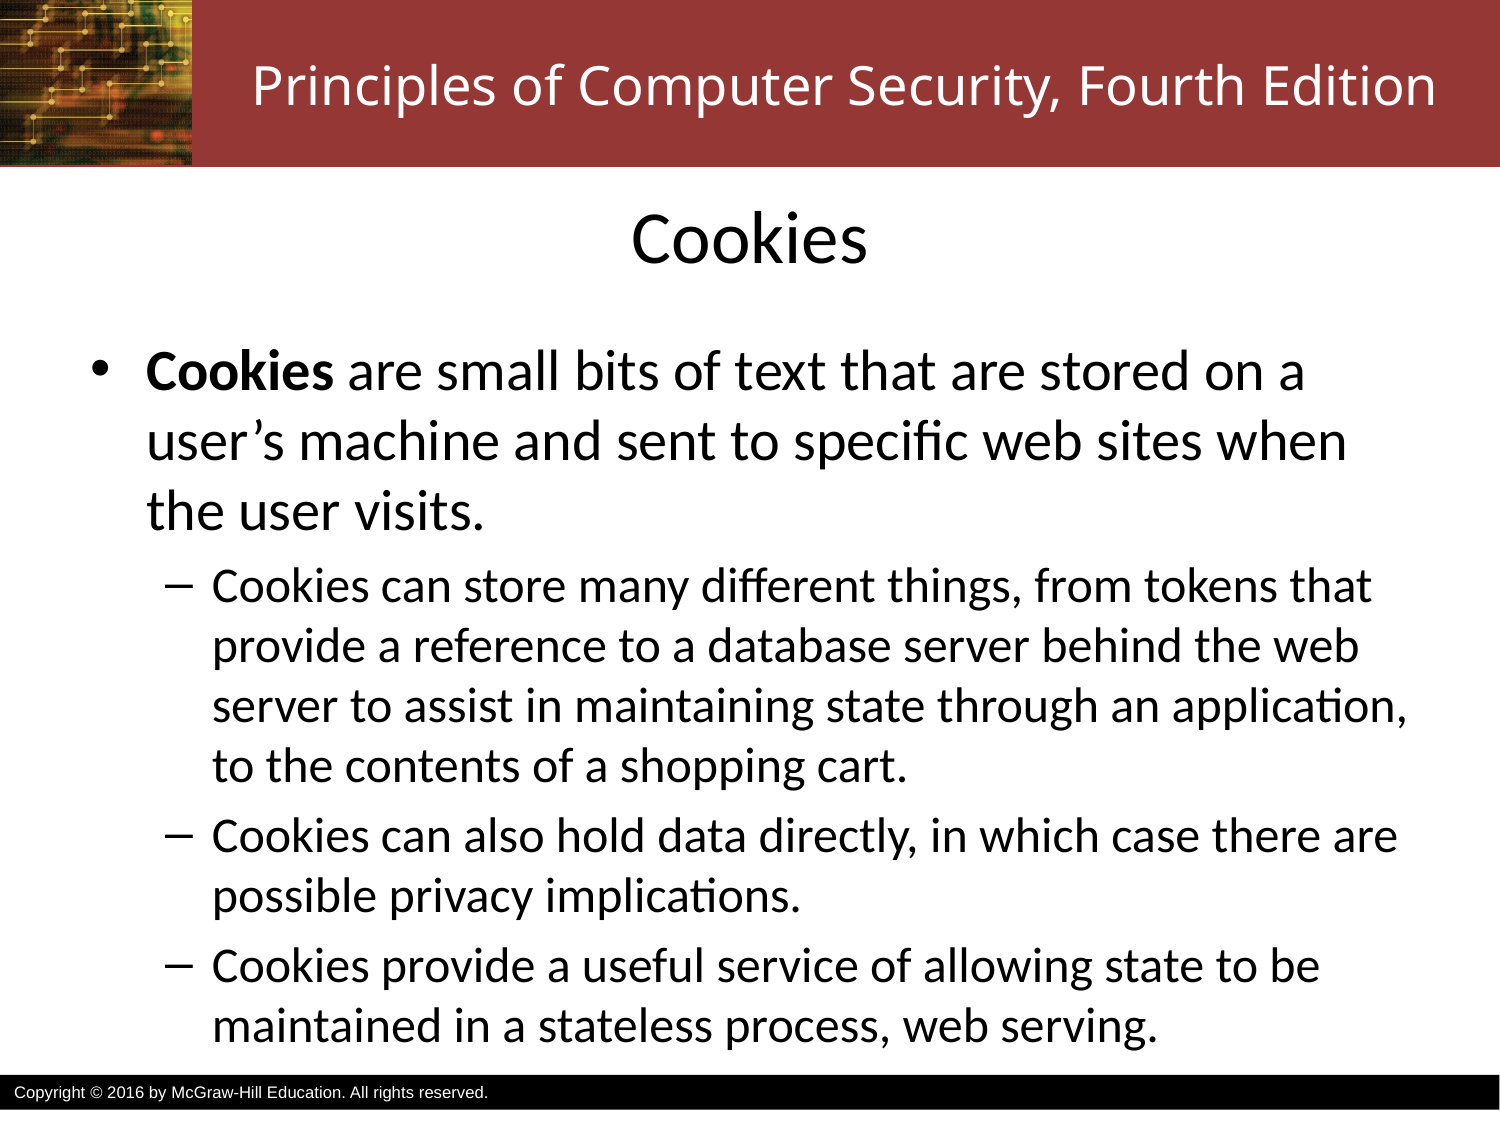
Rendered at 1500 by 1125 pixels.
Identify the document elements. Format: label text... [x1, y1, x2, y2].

title Cookies [75, 181, 1425, 324]
picture [0, 0, 192, 165]
list Cookies are small bits of text that are stored on a user’s machine and sent to specific web sites when the user visits. Cookies can store many different things, from tokens that provide a reference to a database server behind the web server to assist in maintaining state through an application, to the contents of a shopping cart. Cookies can also hold data directly, in which case there are possible privacy implications. Cookies provide a useful service of allowing state to be maintained in a stateless process, web serving. [75, 324, 1425, 1005]
